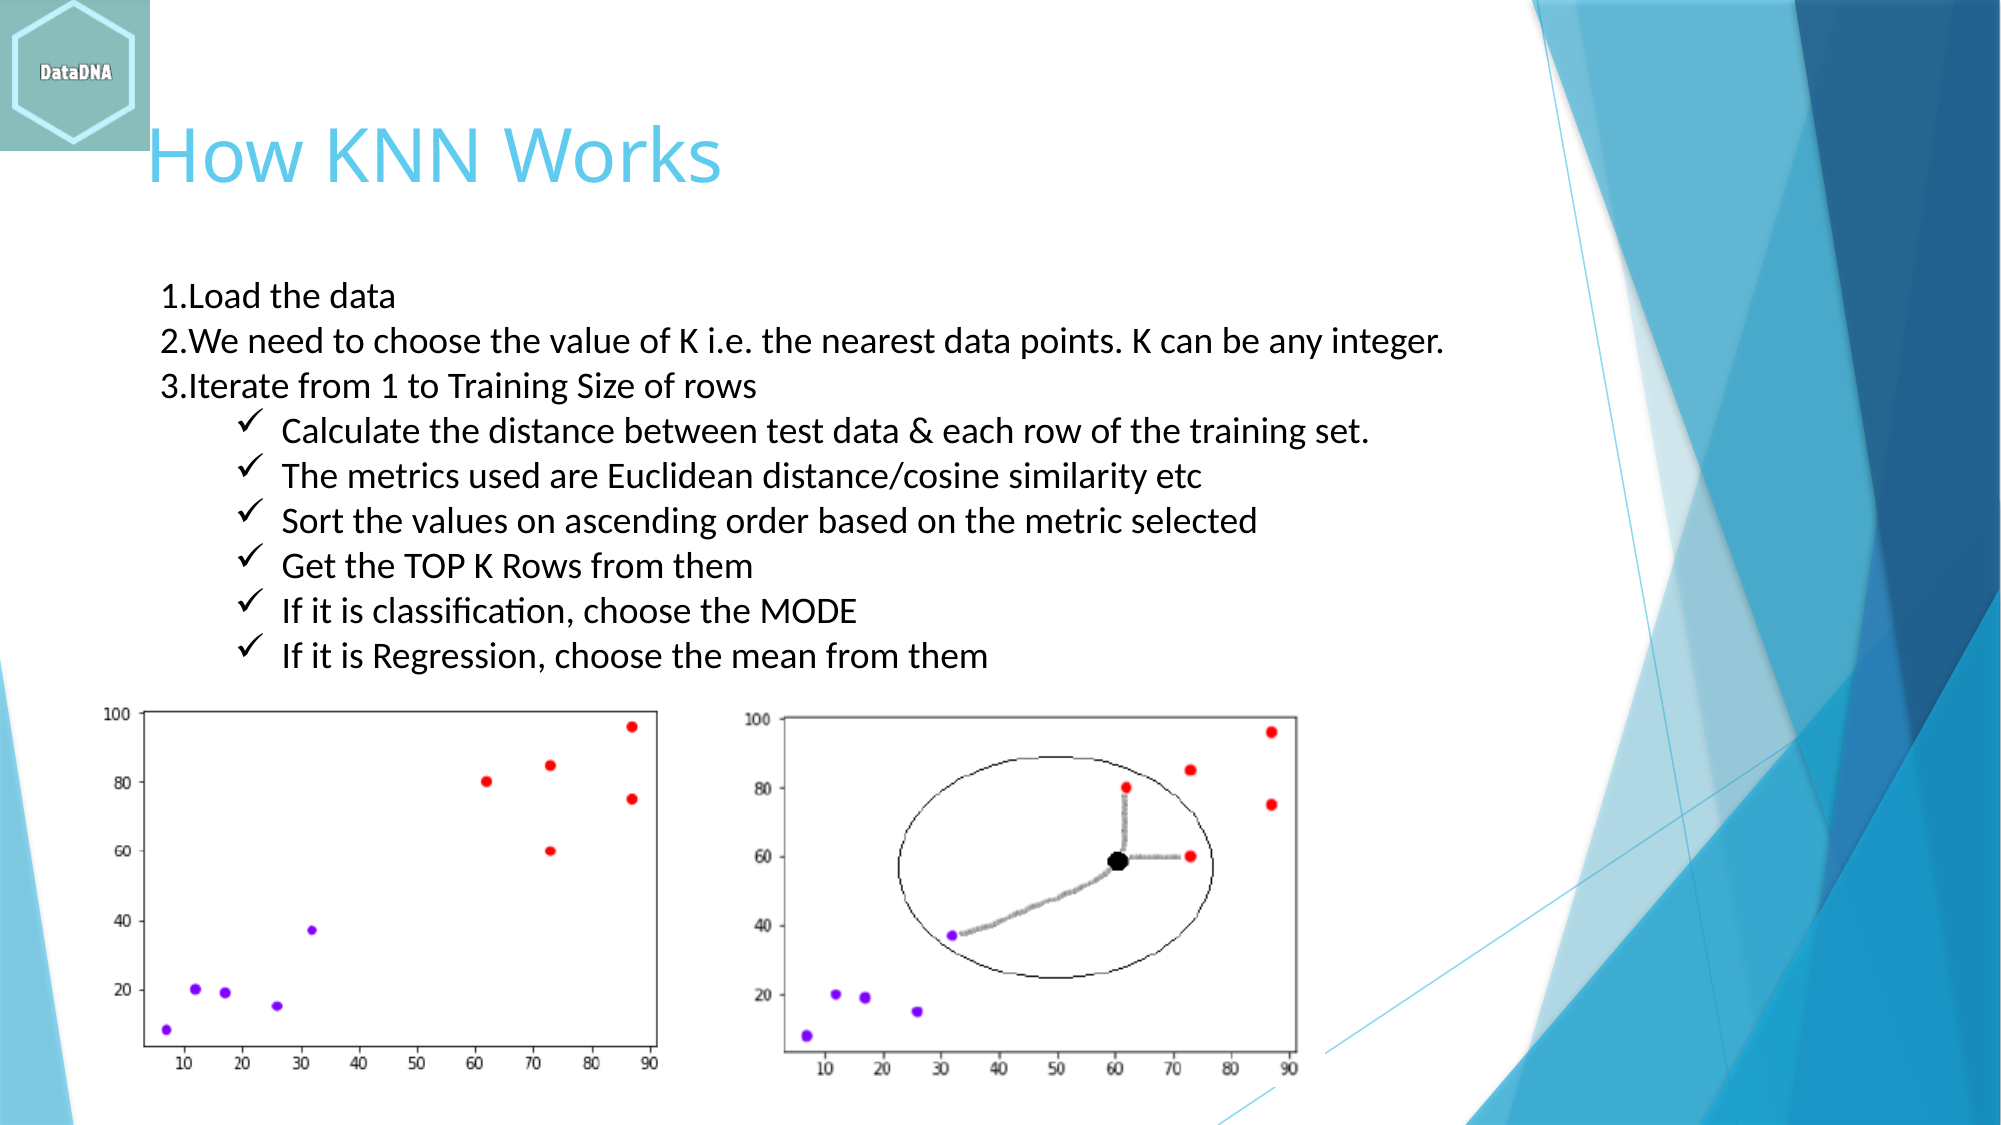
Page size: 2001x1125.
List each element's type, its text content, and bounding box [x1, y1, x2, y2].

title How KNN Works [111, 99, 1522, 220]
text_box Load the data We need to choose the value of K i.e. the nearest data points. K can be any integer. Iterate from 1 to Training Size of rows Calculate the distance between test data & each row of the training set. The metrics used are Euclidean distance/cosine similarity etc Sort the values on ascending order based on the metric selected Get the TOP K Rows from them If it is classification, choose the MODE If it is Regression, choose the mean from them [145, 263, 1566, 684]
picture [91, 696, 684, 1093]
picture [0, 0, 150, 151]
picture [730, 696, 1326, 1087]
